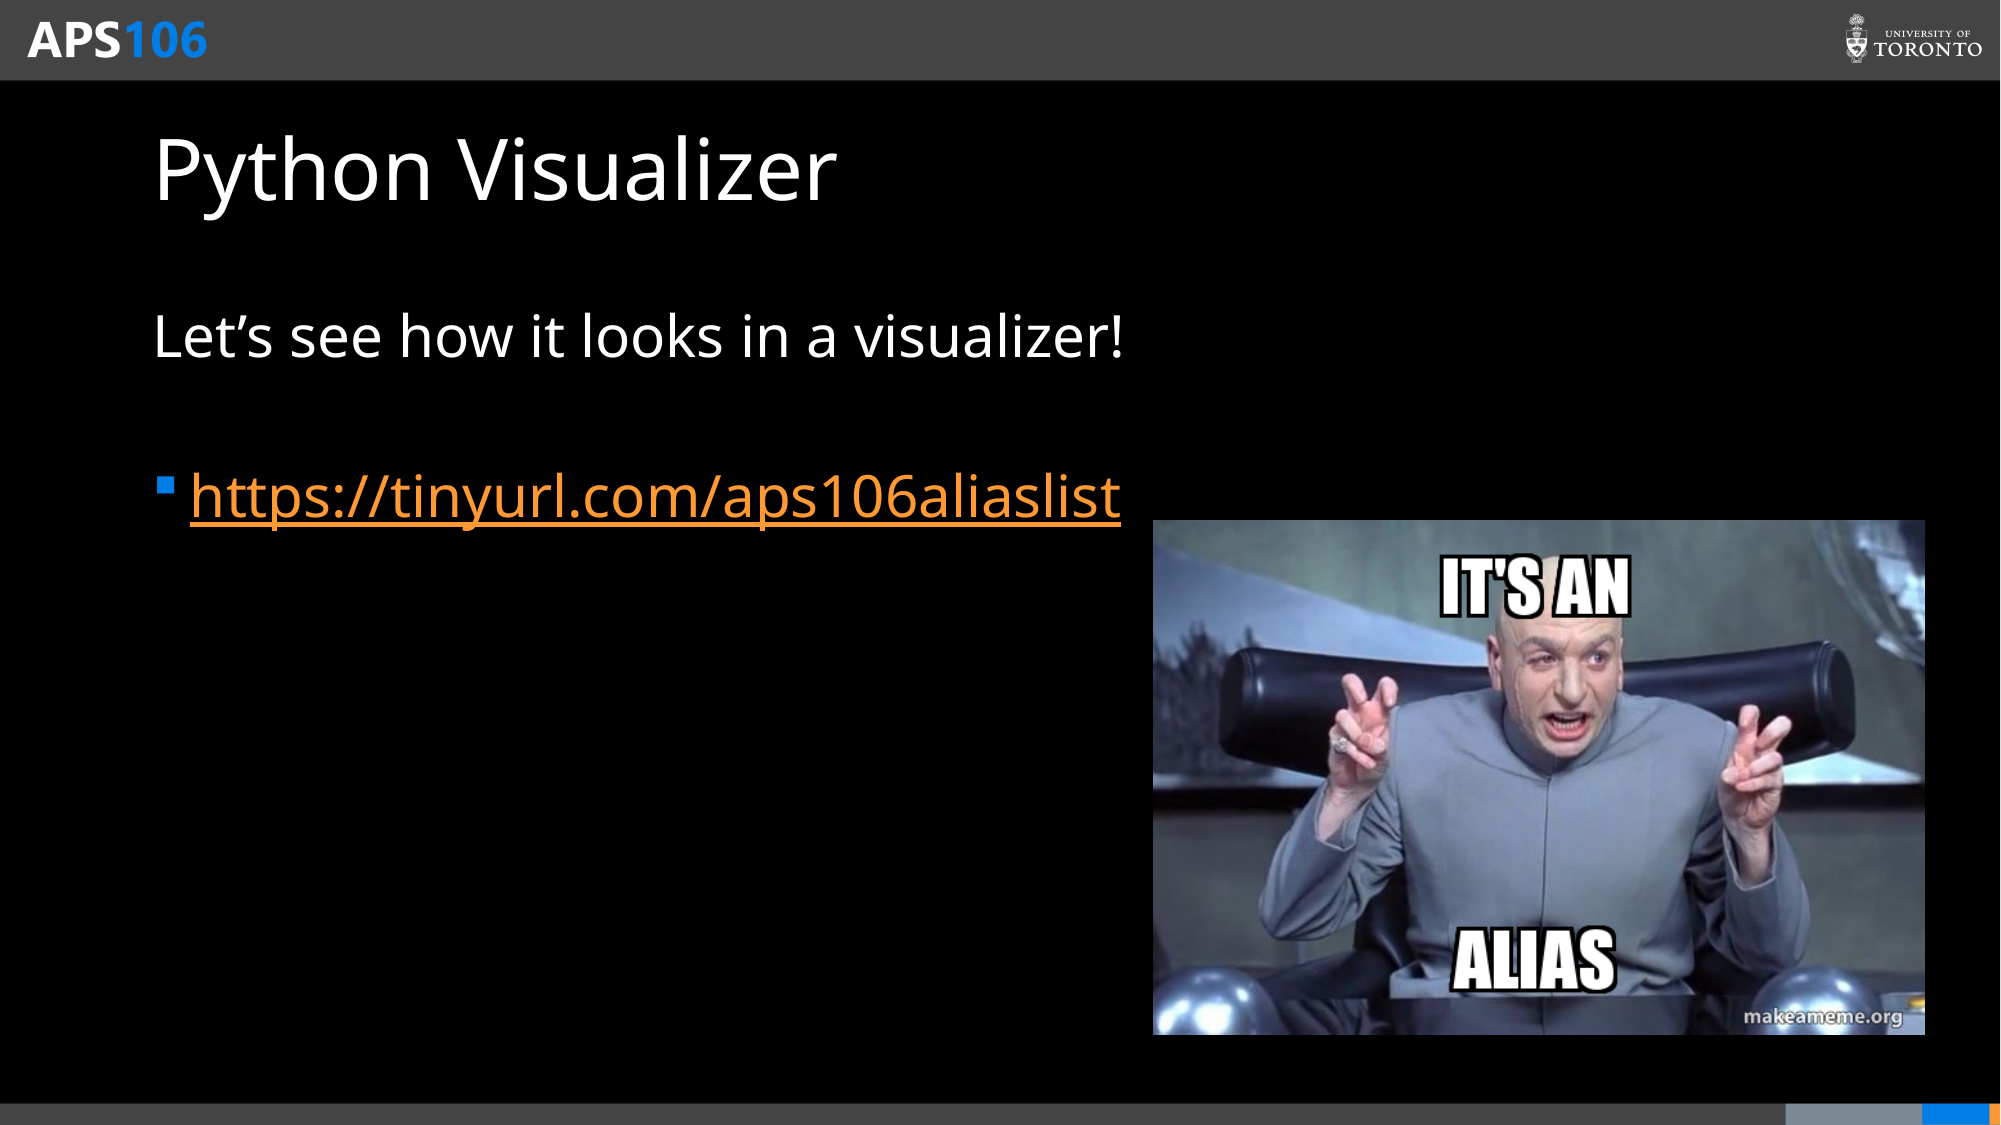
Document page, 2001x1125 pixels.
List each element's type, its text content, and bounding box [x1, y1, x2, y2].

title Python Visualizer [137, 119, 1863, 227]
picture [0, 0, 2001, 1125]
list Let’s see how it looks in a visualizer! https://tinyurl.com/aps106aliaslist [137, 299, 1863, 1093]
